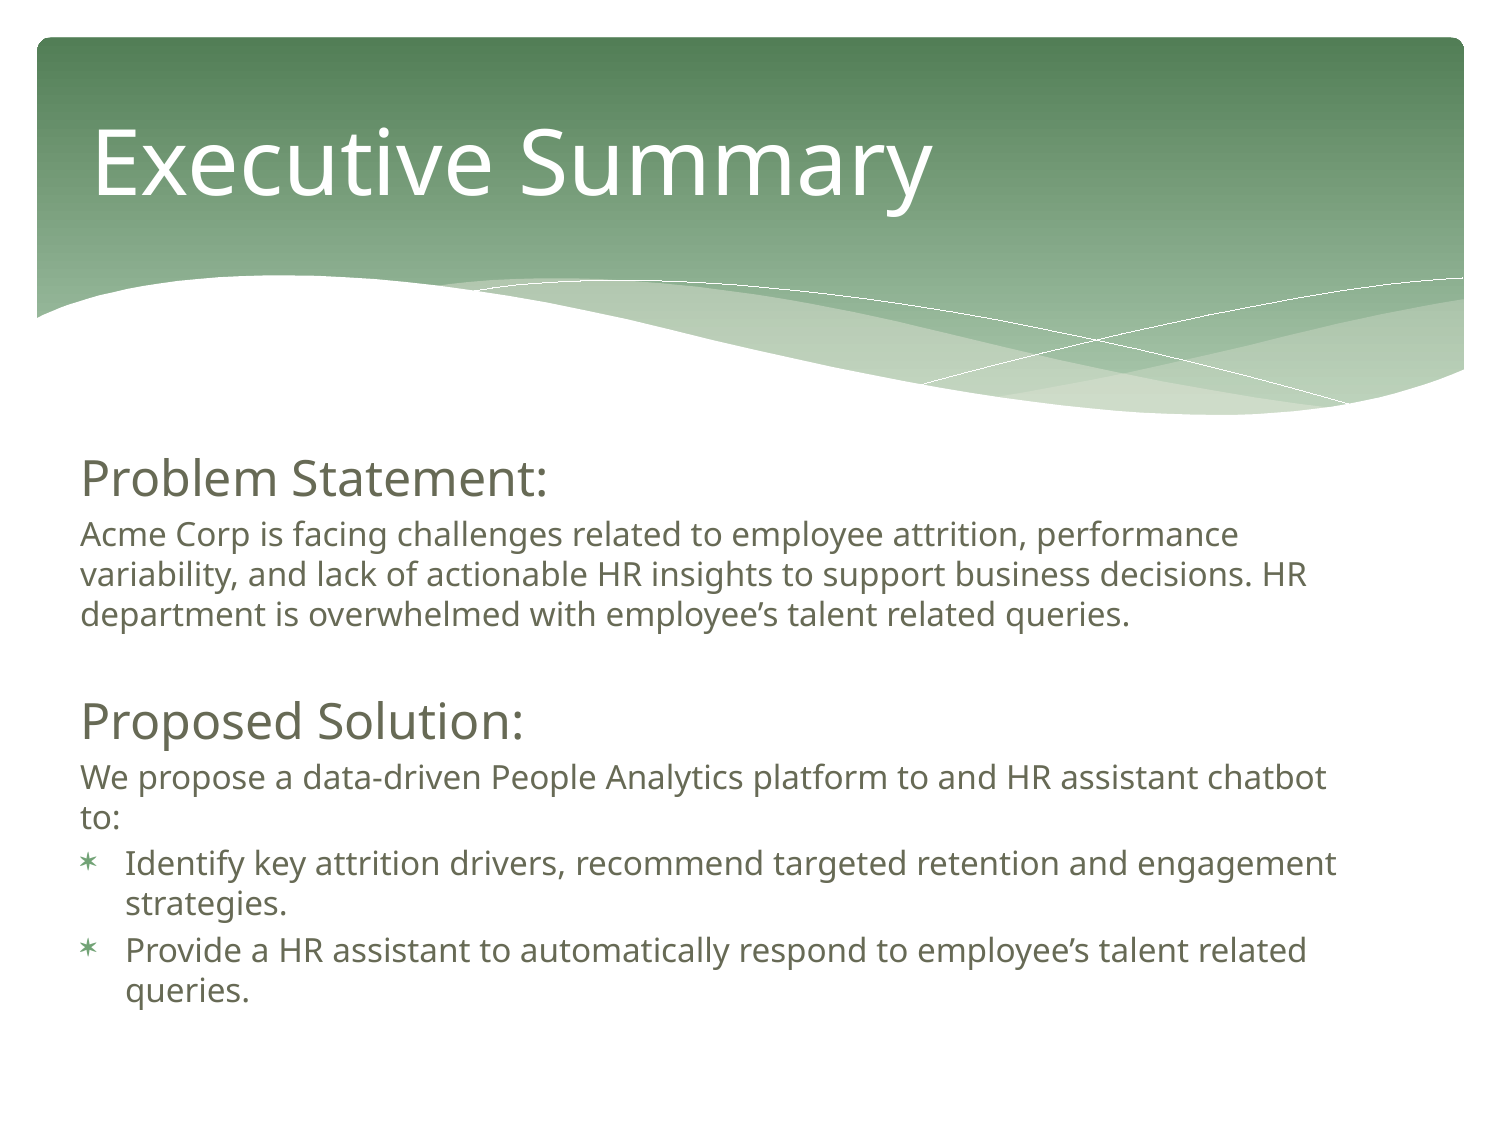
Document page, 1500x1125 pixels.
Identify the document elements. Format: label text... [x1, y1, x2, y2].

list Problem Statement: Acme Corp is facing challenges related to employee attrition, performance variability, and lack of actionable HR insights to support business decisions. HR department is overwhelmed with employee’s talent related queries. Proposed Solution: We propose a data-driven People Analytics platform to and HR assistant chatbot to: Identify key attrition drivers, recommend targeted retention and engagement strategies. Provide a HR assistant to automatically respond to employee’s talent related queries. [64, 438, 1359, 1059]
title Executive Summary [75, 55, 1425, 261]
